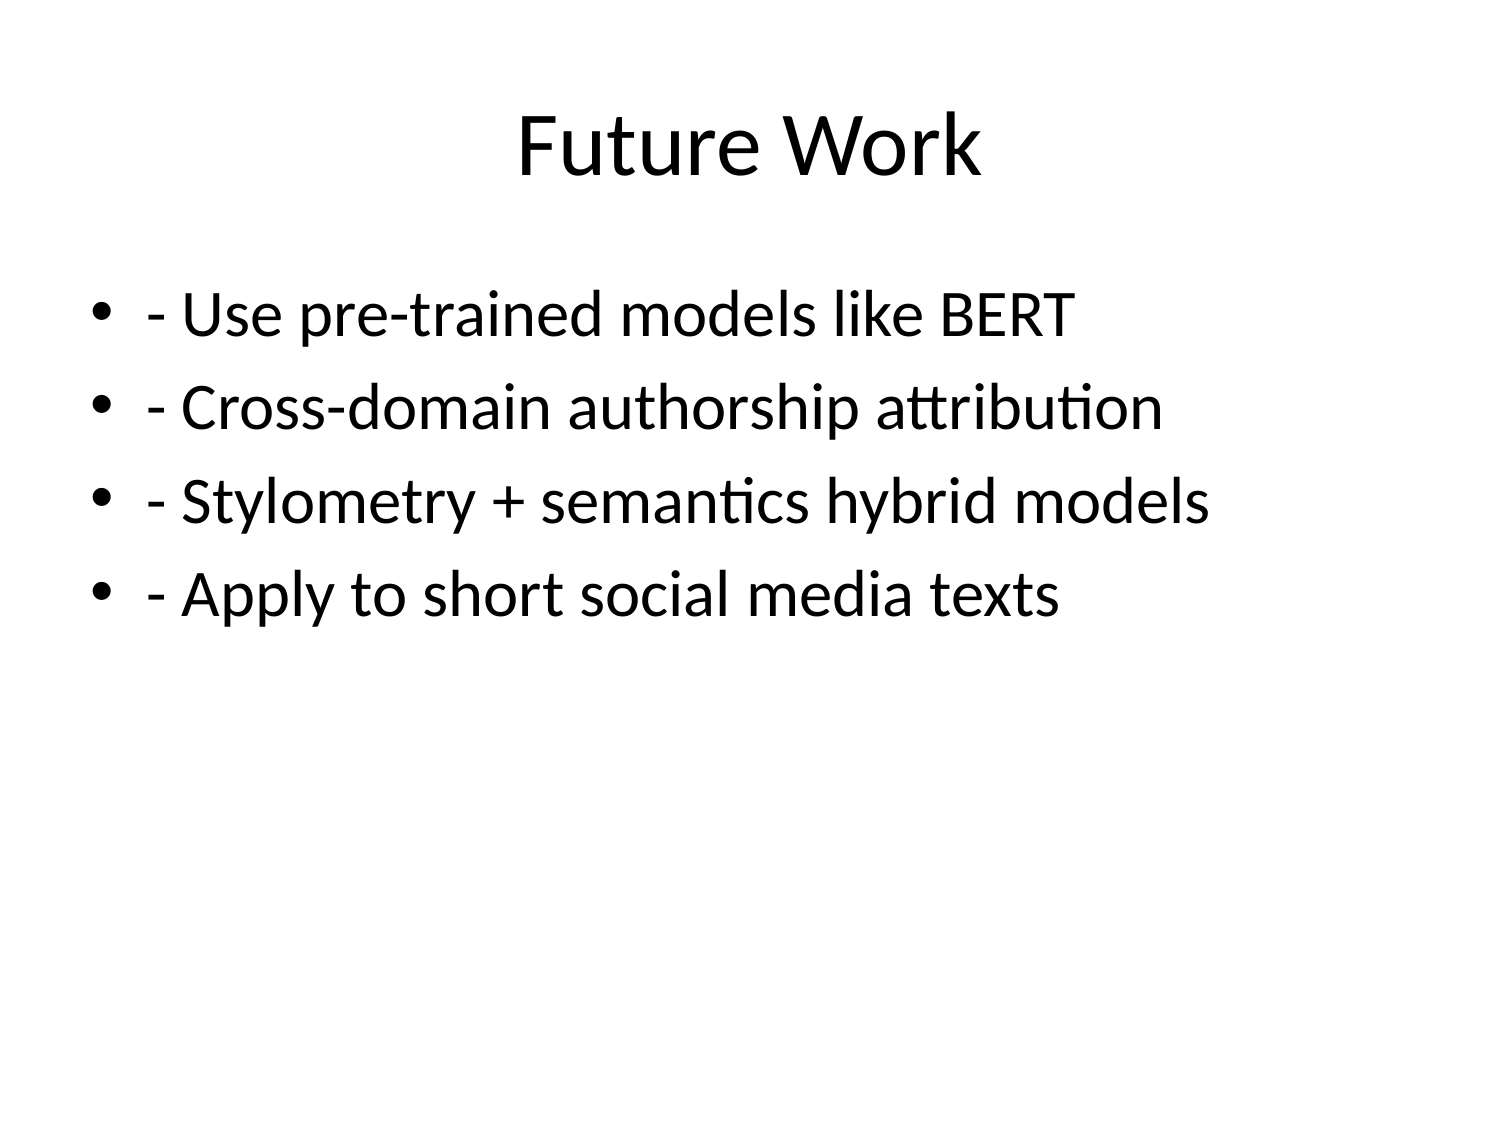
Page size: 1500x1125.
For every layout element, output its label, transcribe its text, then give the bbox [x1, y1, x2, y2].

list - Use pre-trained models like BERT - Cross-domain authorship attribution - Stylometry + semantics hybrid models - Apply to short social media texts [75, 262, 1425, 1005]
title Future Work [75, 45, 1425, 233]
